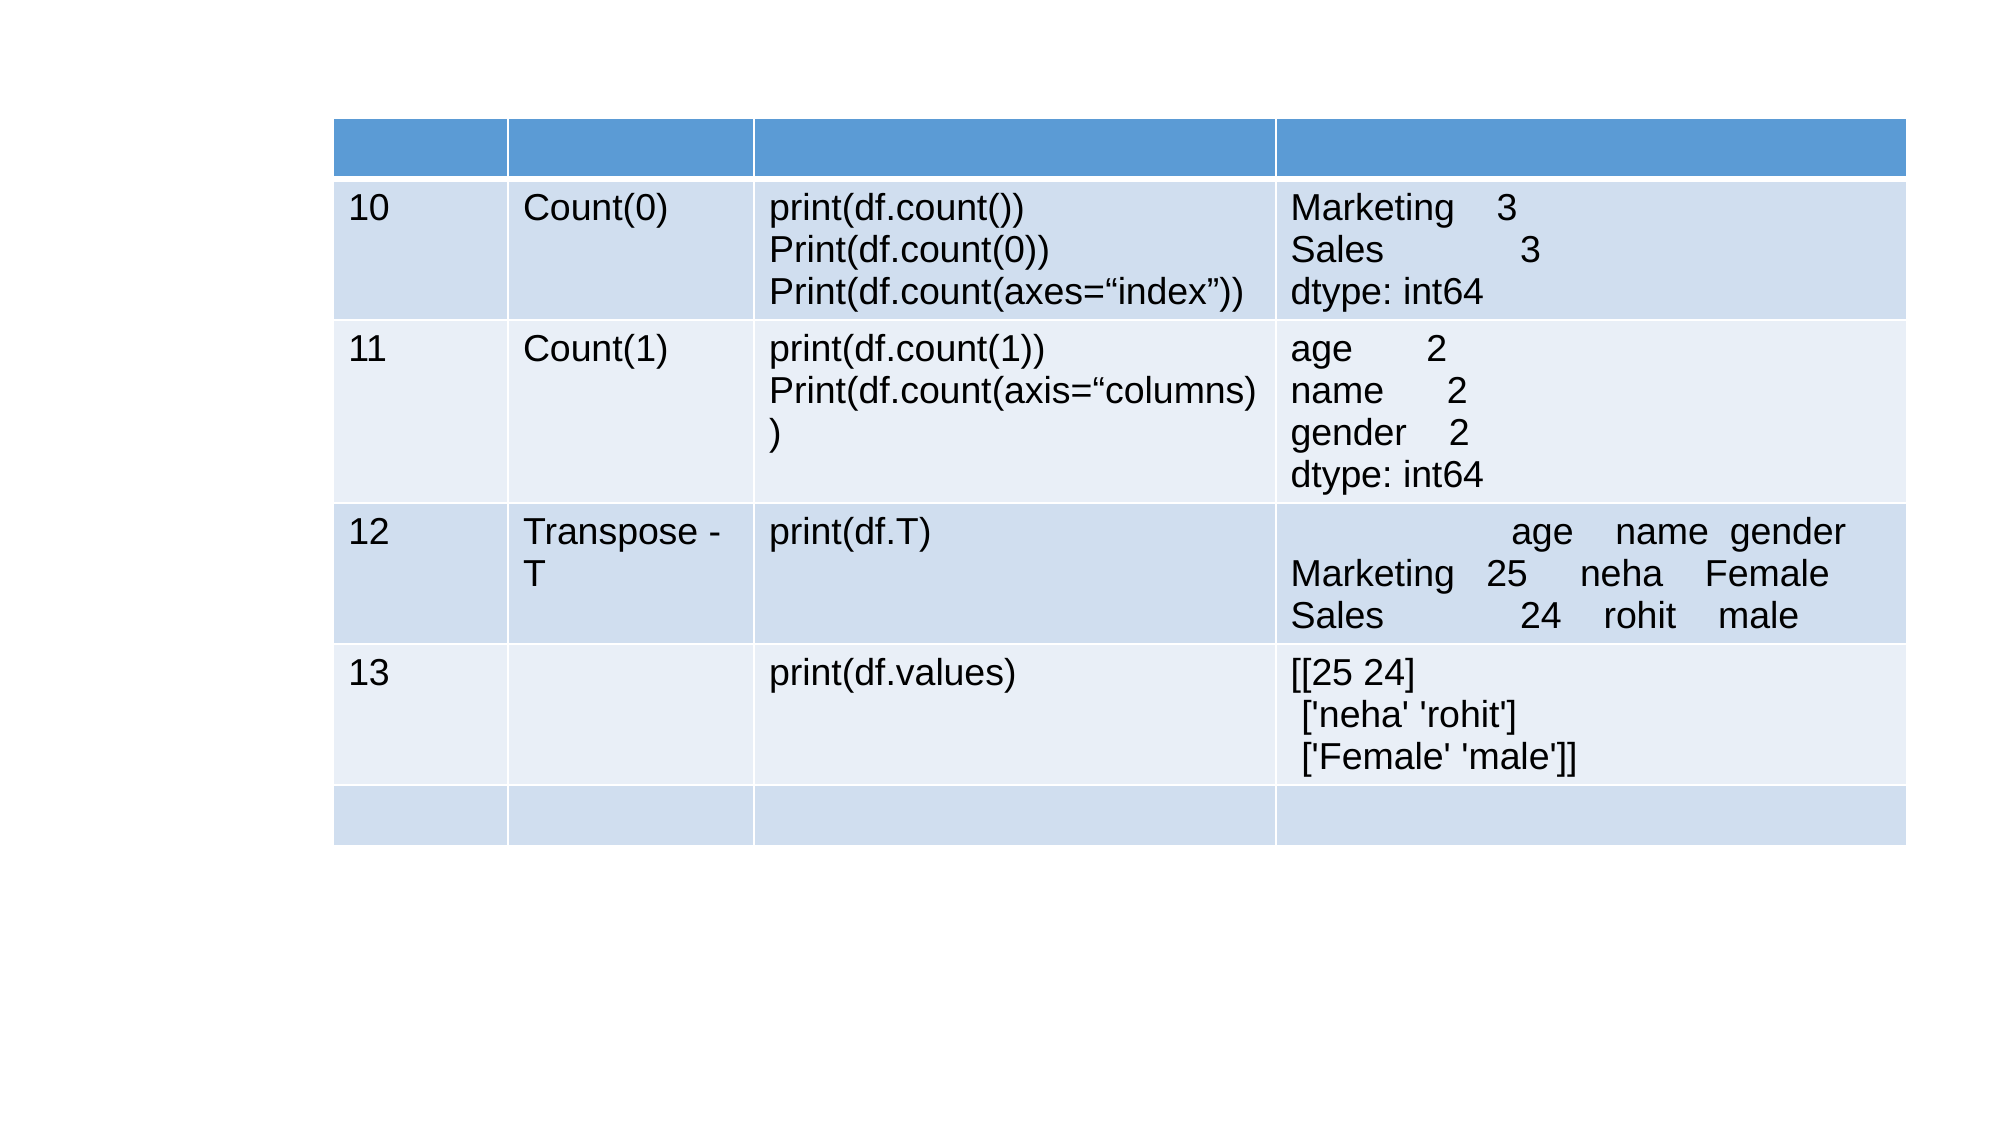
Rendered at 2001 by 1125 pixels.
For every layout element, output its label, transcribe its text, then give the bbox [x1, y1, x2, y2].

table_cell Count(1) [509, 321, 753, 502]
table_header [1277, 119, 1906, 176]
table_cell Transpose -T [509, 504, 753, 643]
table_cell print(df.count(1)) Print(df.count(axis=“columns)) [755, 321, 1275, 502]
table_cell print(df.values) [755, 645, 1275, 784]
table_cell 11 [334, 321, 507, 502]
table_cell Marketing 3 Sales 3 dtype: int64 [1277, 182, 1906, 319]
table_header [509, 119, 753, 176]
table_cell [755, 786, 1275, 845]
table_cell [509, 645, 753, 784]
table_header [334, 119, 507, 176]
table_cell [[25 24] ['neha' 'rohit'] ['Female' 'male']] [1277, 645, 1906, 784]
table_cell 12 [334, 504, 507, 643]
table_cell age 2 name 2 gender 2 dtype: int64 [1277, 321, 1906, 502]
table_cell age name gender Marketing 25 neha Female Sales 24 rohit male [1277, 504, 1906, 643]
table_cell Count(0) [509, 182, 753, 319]
table_cell 13 [334, 645, 507, 784]
table_cell print(df.count()) Print(df.count(0)) Print(df.count(axes=“index”)) [755, 182, 1275, 319]
table_cell [1277, 786, 1906, 845]
table_cell [509, 786, 753, 845]
table_cell print(df.T) [755, 504, 1275, 643]
table_header [755, 119, 1275, 176]
table_cell 10 [334, 182, 507, 319]
table_cell [334, 786, 507, 845]
